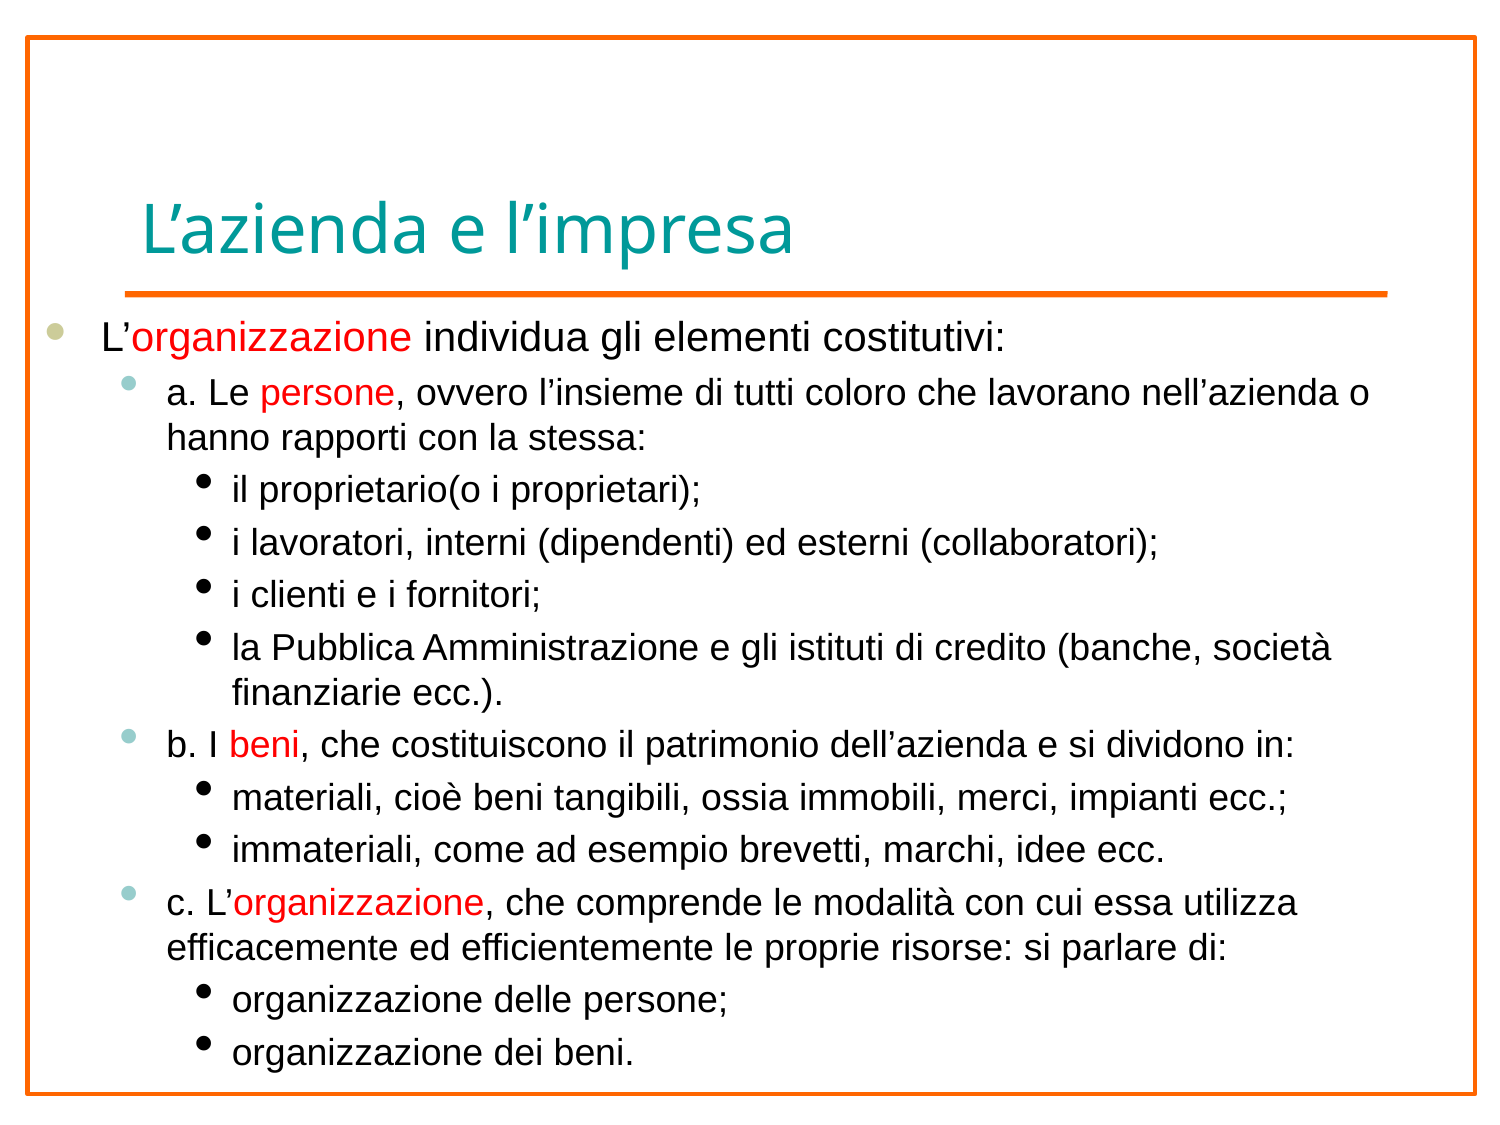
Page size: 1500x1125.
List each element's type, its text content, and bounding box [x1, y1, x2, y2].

list L’organizzazione individua gli elementi costitutivi: a. Le persone, ovvero l’insieme di tutti coloro che lavorano nell’azienda o hanno rapporti con la stessa: il proprietario(o i proprietari); i lavoratori, interni (dipendenti) ed esterni (collaboratori); i clienti e i fornitori; la Pubblica Amministrazione e gli istituti di credito (banche, società finanziarie ecc.). b. I beni, che costituiscono il patrimonio dell’azienda e si dividono in: materiali, cioè beni tangibili, ossia immobili, merci, impianti ecc.; immateriali, come ad esempio brevetti, marchi, idee ecc. c. L’organizzazione, che comprende le modalità con cui essa utilizza efficacemente ed efficientemente le proprie risorse: si parlare di: organizzazione delle persone; organizzazione dei beni. [29, 302, 1471, 1061]
title L’azienda e l’impresa [125, 87, 1388, 275]
